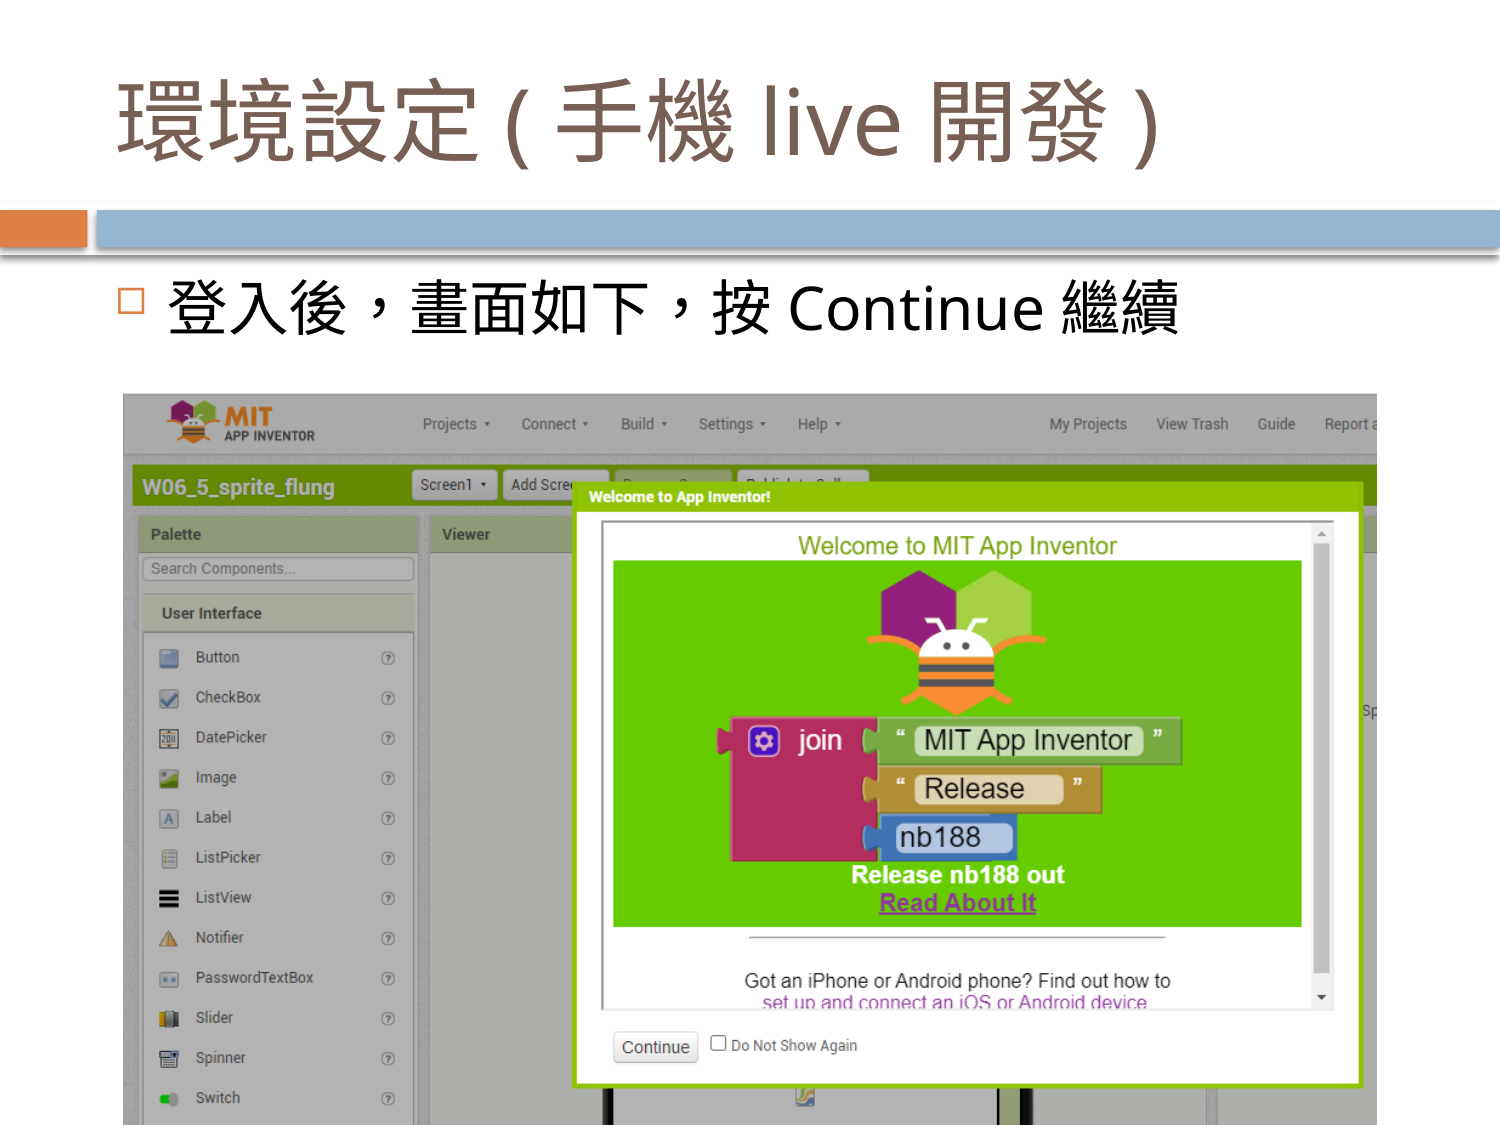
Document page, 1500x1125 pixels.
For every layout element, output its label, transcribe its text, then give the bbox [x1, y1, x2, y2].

list 登入後，畫面如下，按Continue繼續 [100, 262, 1438, 1000]
picture [123, 393, 1377, 1125]
title 環境設定(手機live開發) [100, 37, 1438, 200]
